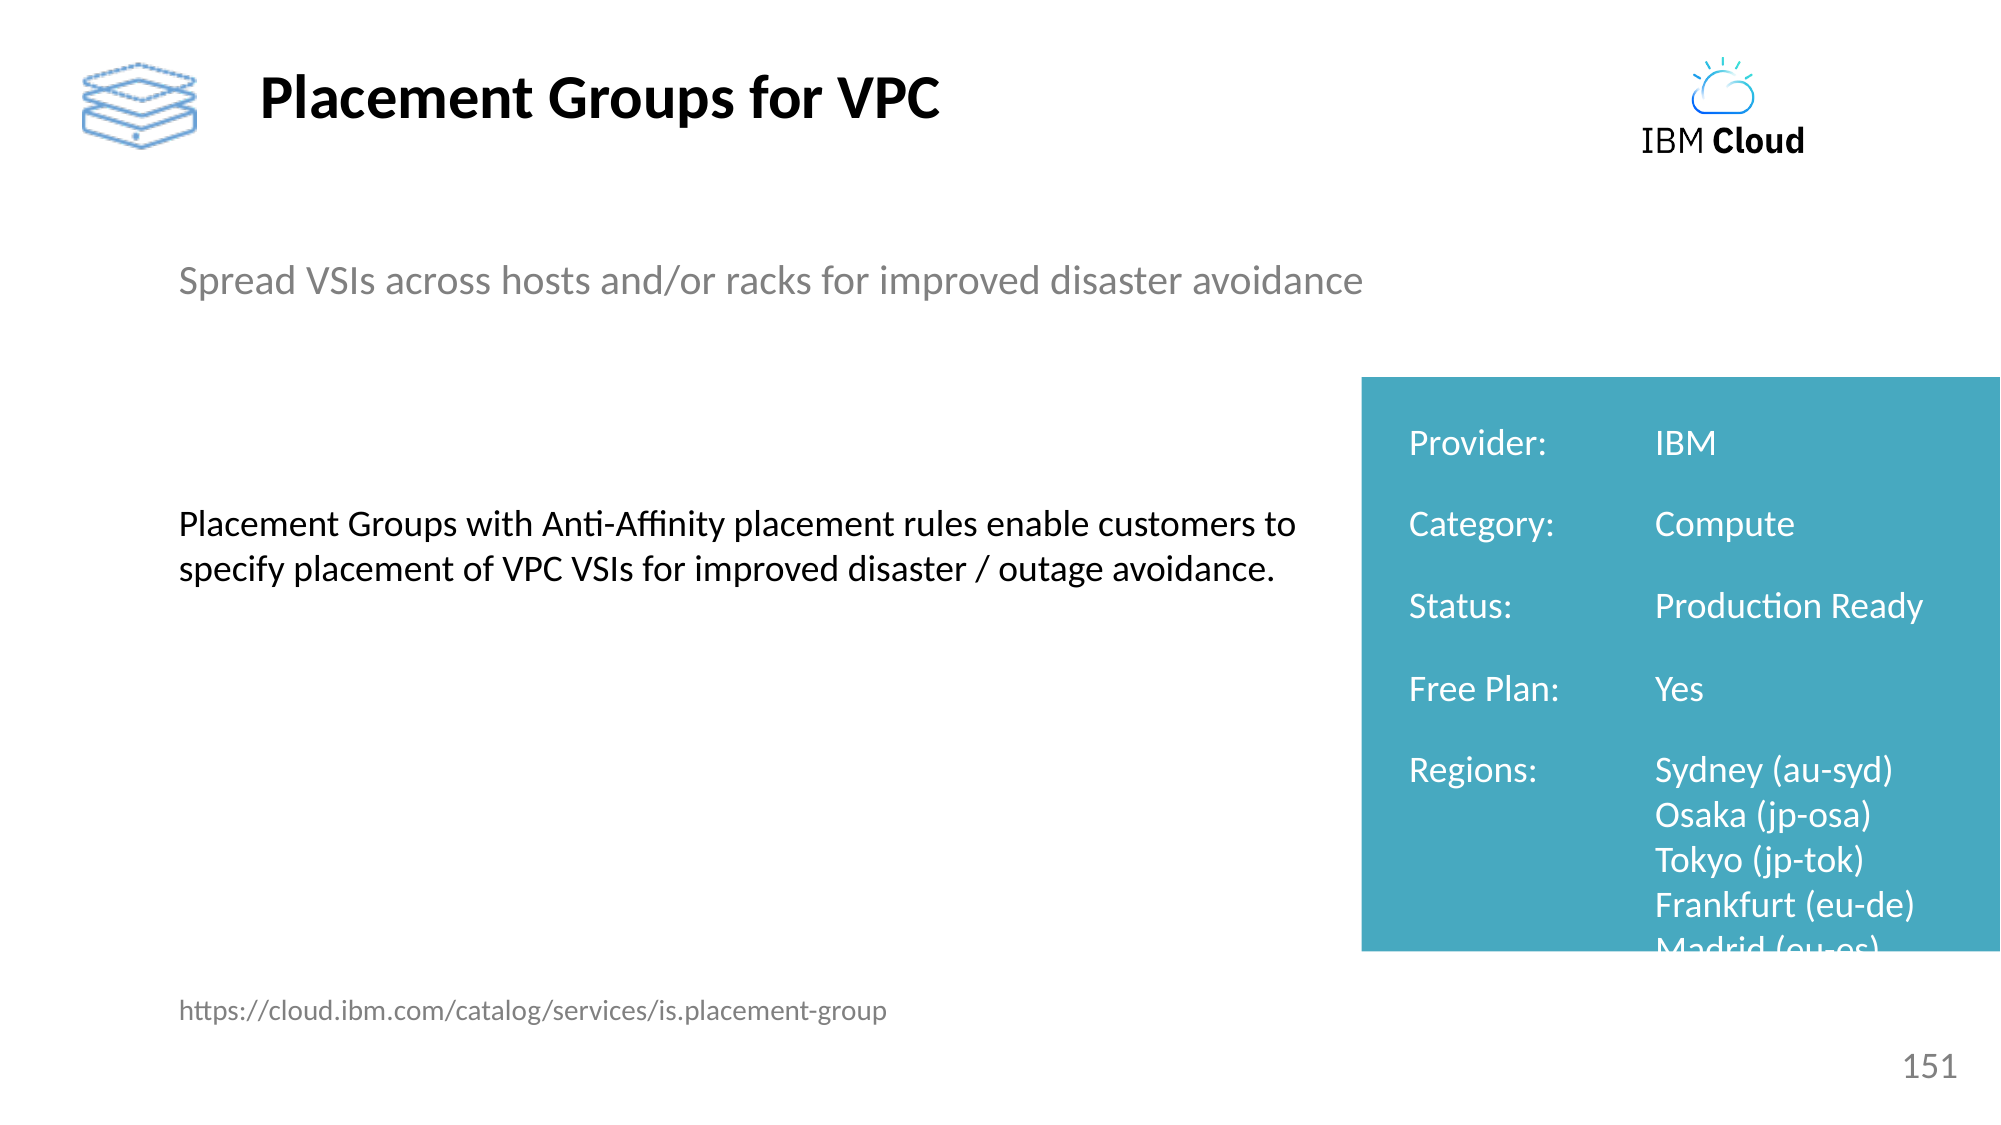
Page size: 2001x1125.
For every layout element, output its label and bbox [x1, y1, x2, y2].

text_box [1886, 1033, 2000, 1067]
text_box [1361, 377, 2000, 952]
text_box [163, 984, 1805, 1045]
picture [81, 48, 197, 165]
text_box [163, 246, 1805, 307]
text_box [246, 49, 1640, 110]
text_box [163, 492, 1313, 553]
picture [1640, 48, 1805, 165]
